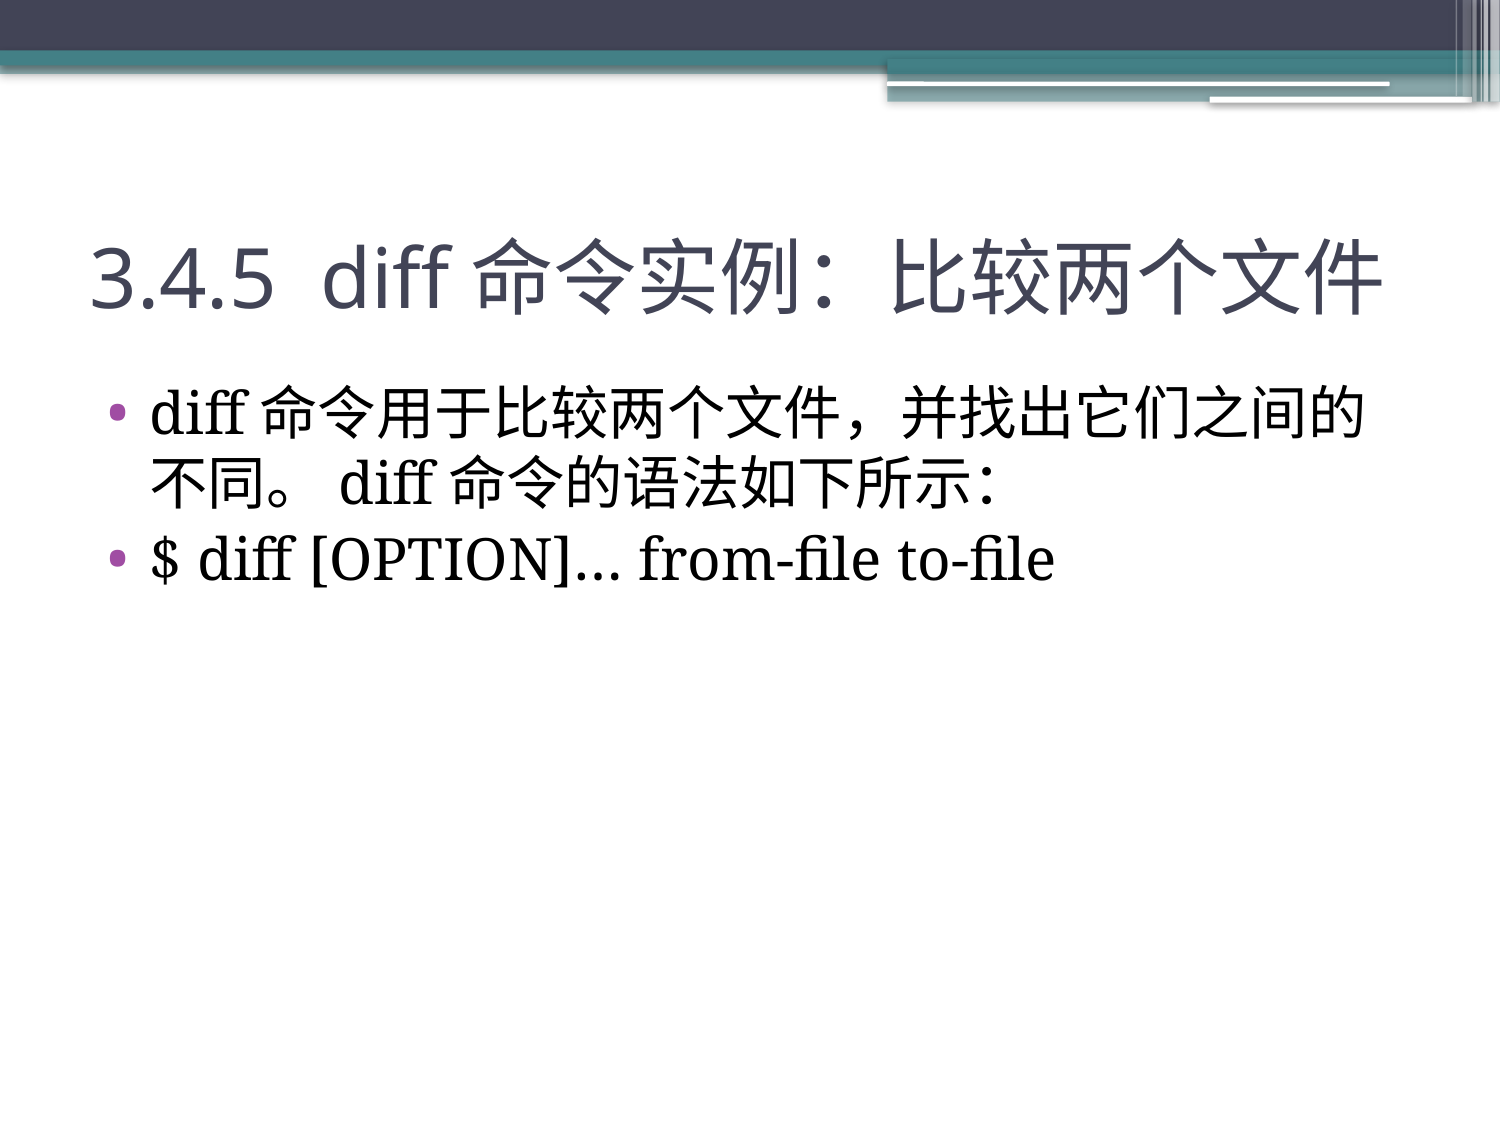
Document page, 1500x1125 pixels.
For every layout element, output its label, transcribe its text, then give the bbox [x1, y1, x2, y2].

title 3.4.5 diff命令实例：比较两个文件 [75, 187, 1425, 363]
list diff命令用于比较两个文件，并找出它们之间的不同。diff命令的语法如下所示： $ diff [OPTION]… from-file to-file [75, 368, 1425, 1079]
